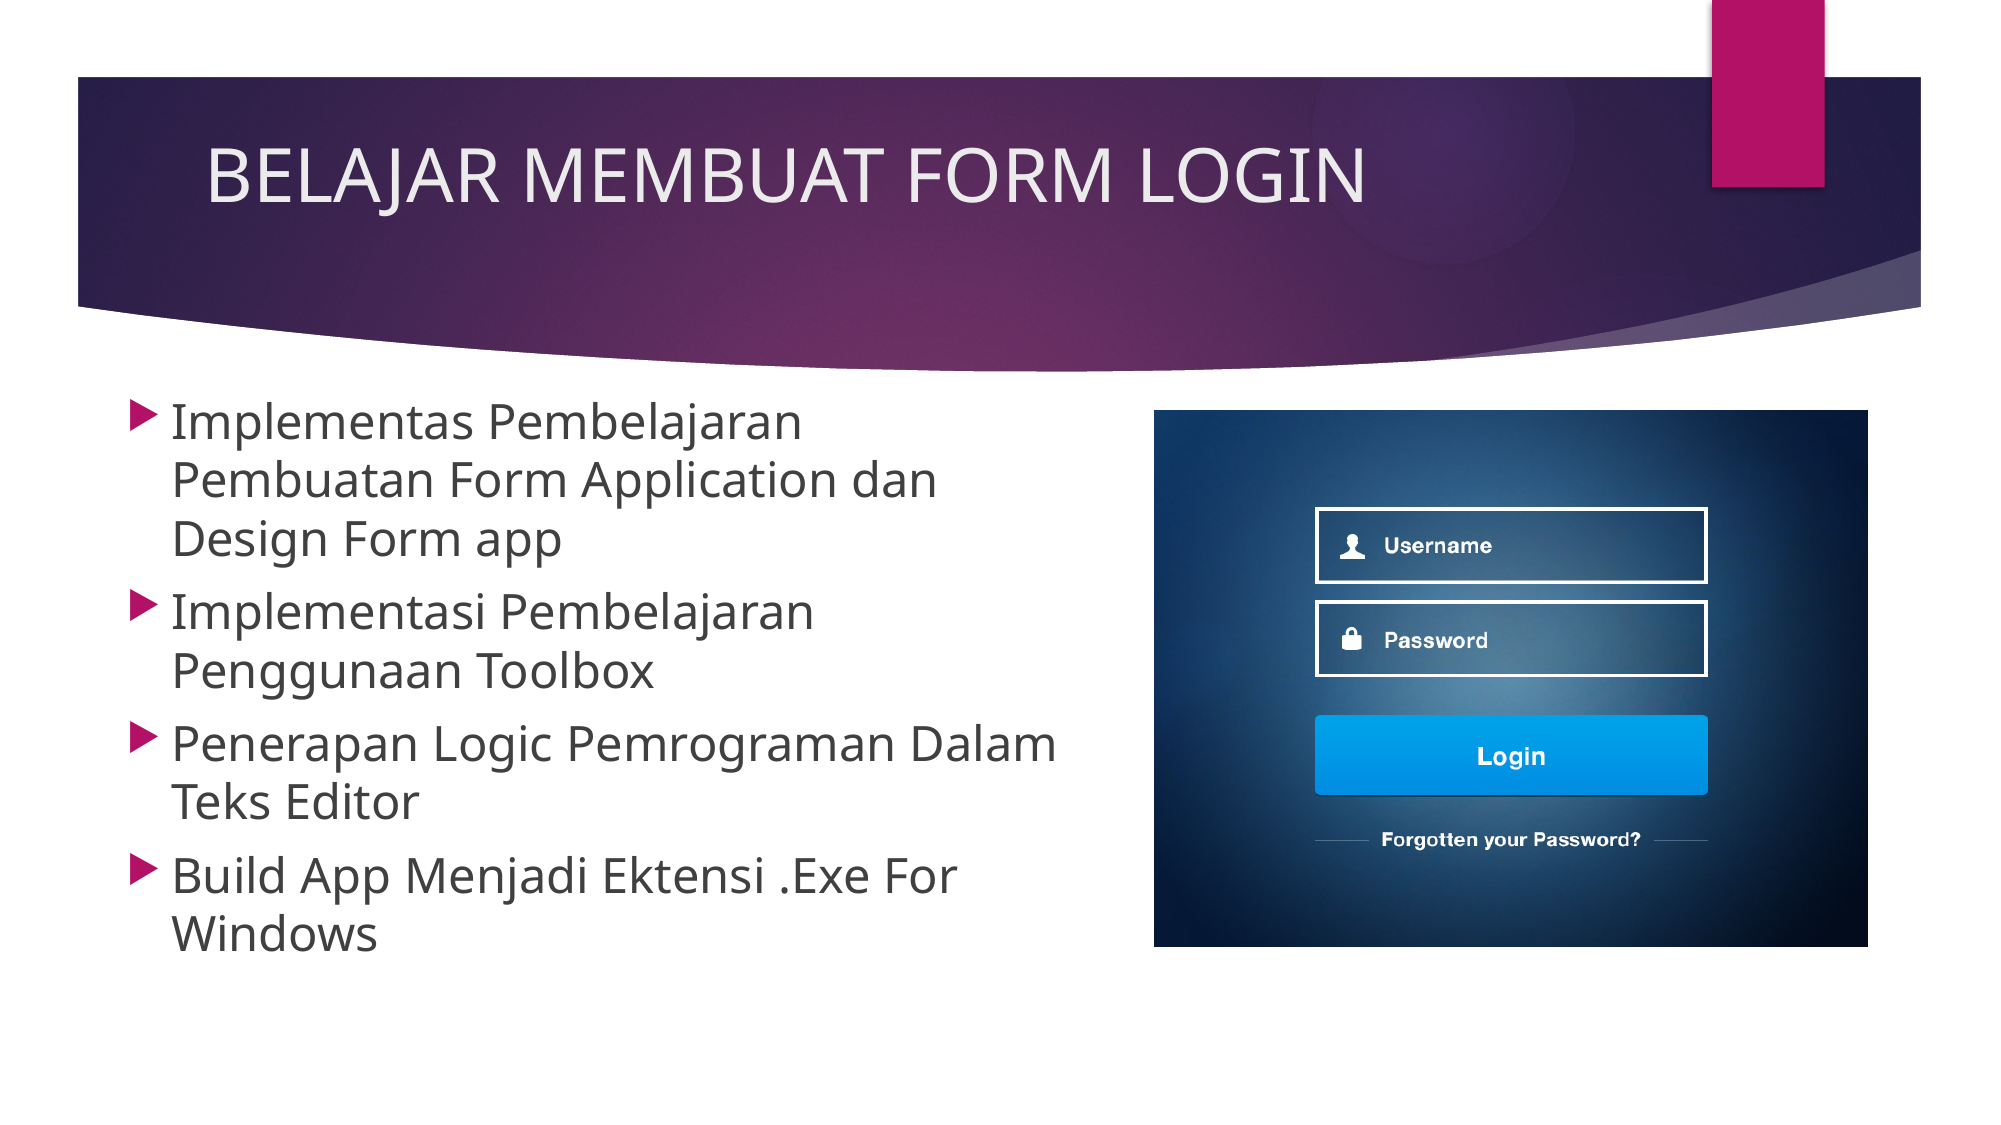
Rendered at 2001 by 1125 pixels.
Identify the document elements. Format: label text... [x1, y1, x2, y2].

picture [1153, 410, 1869, 947]
list Implementas Pembelajaran Pembuatan Form Application dan Design Form app Implementasi Pembelajaran Penggunaan Toolbox Penerapan Logic Pemrograman Dalam Teks Editor Build App Menjadi Ektensi .Exe For Windows [111, 383, 1092, 974]
title BELAJAR MEMBUAT FORM LOGIN [189, 159, 1627, 276]
